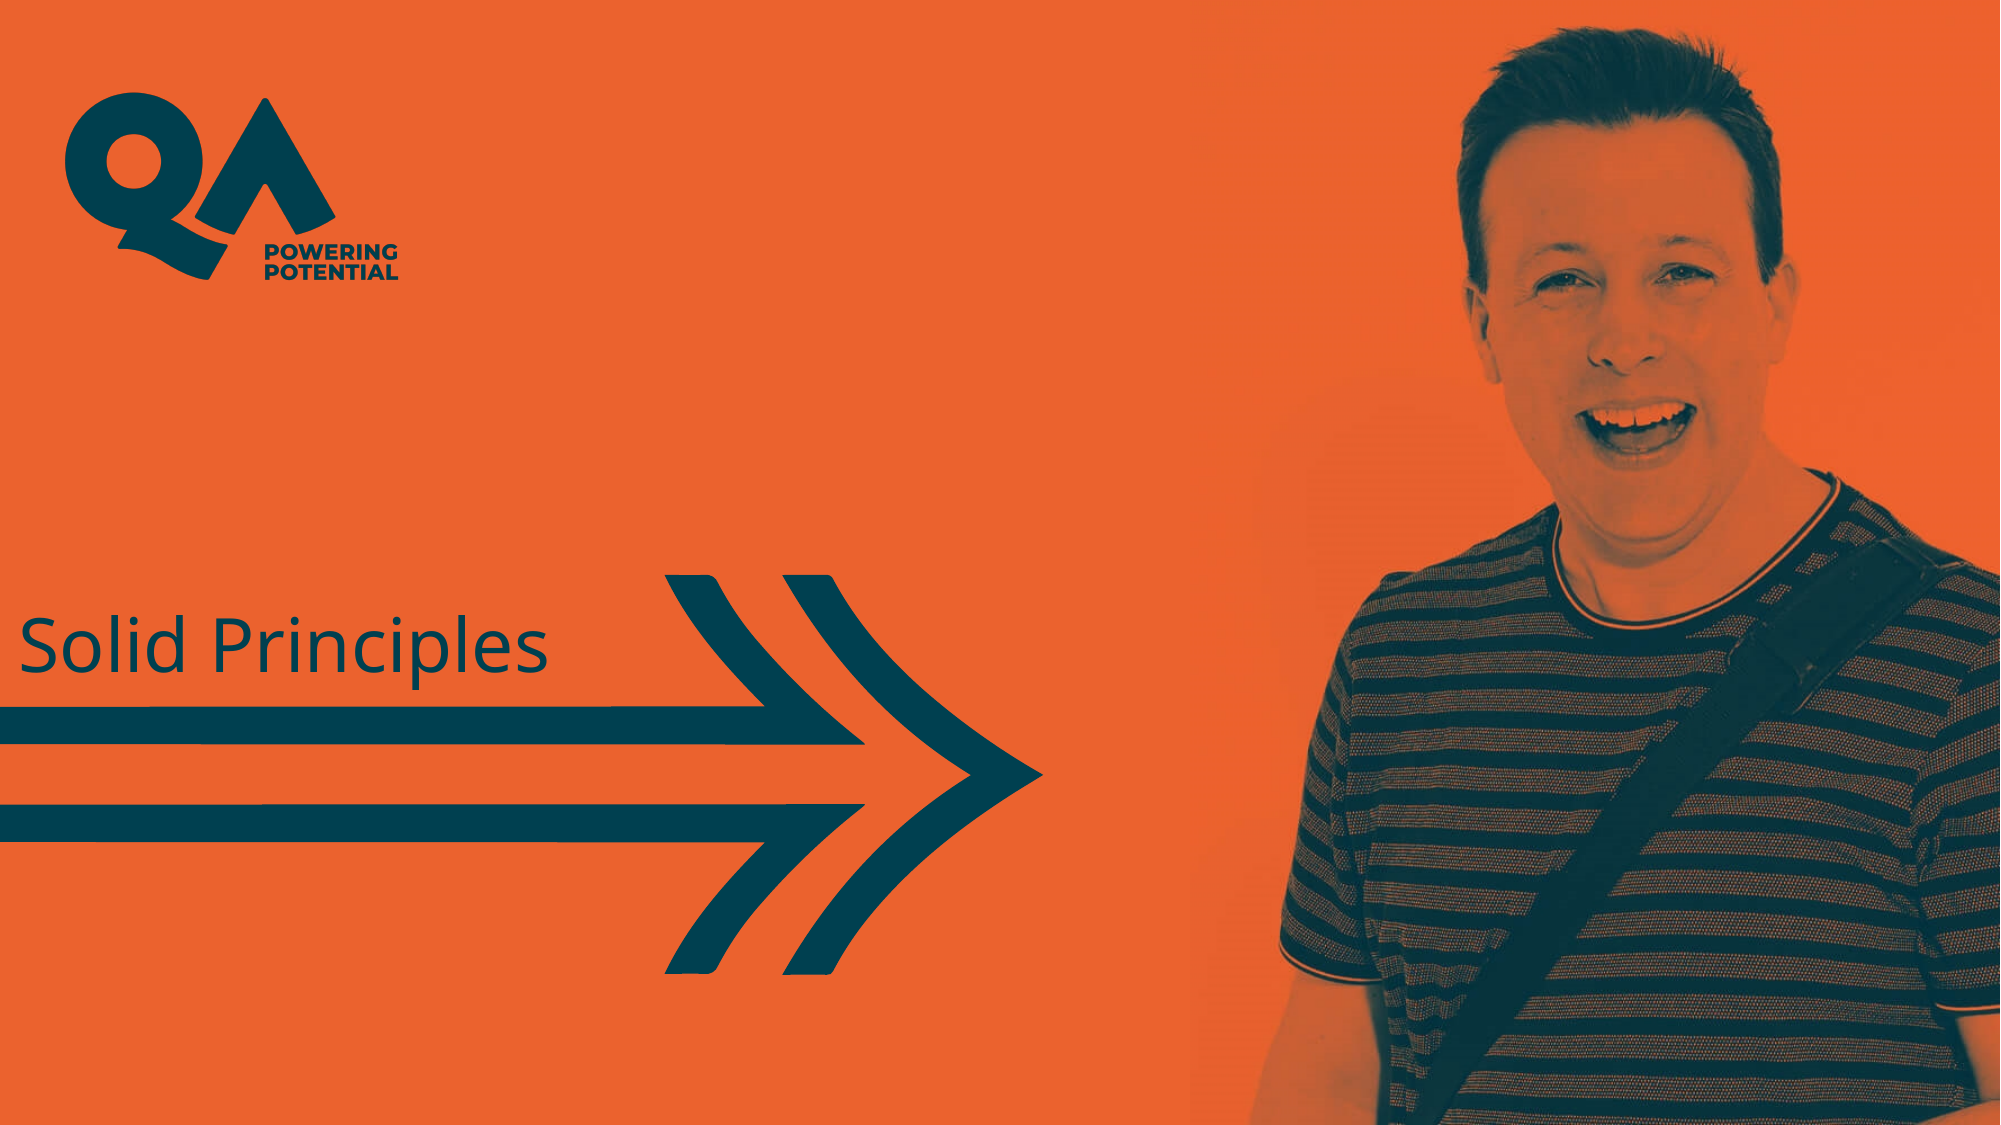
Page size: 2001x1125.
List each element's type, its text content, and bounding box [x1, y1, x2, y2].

picture [13, 49, 447, 314]
picture [1190, 0, 2000, 1125]
title Solid Principles [18, 313, 677, 688]
